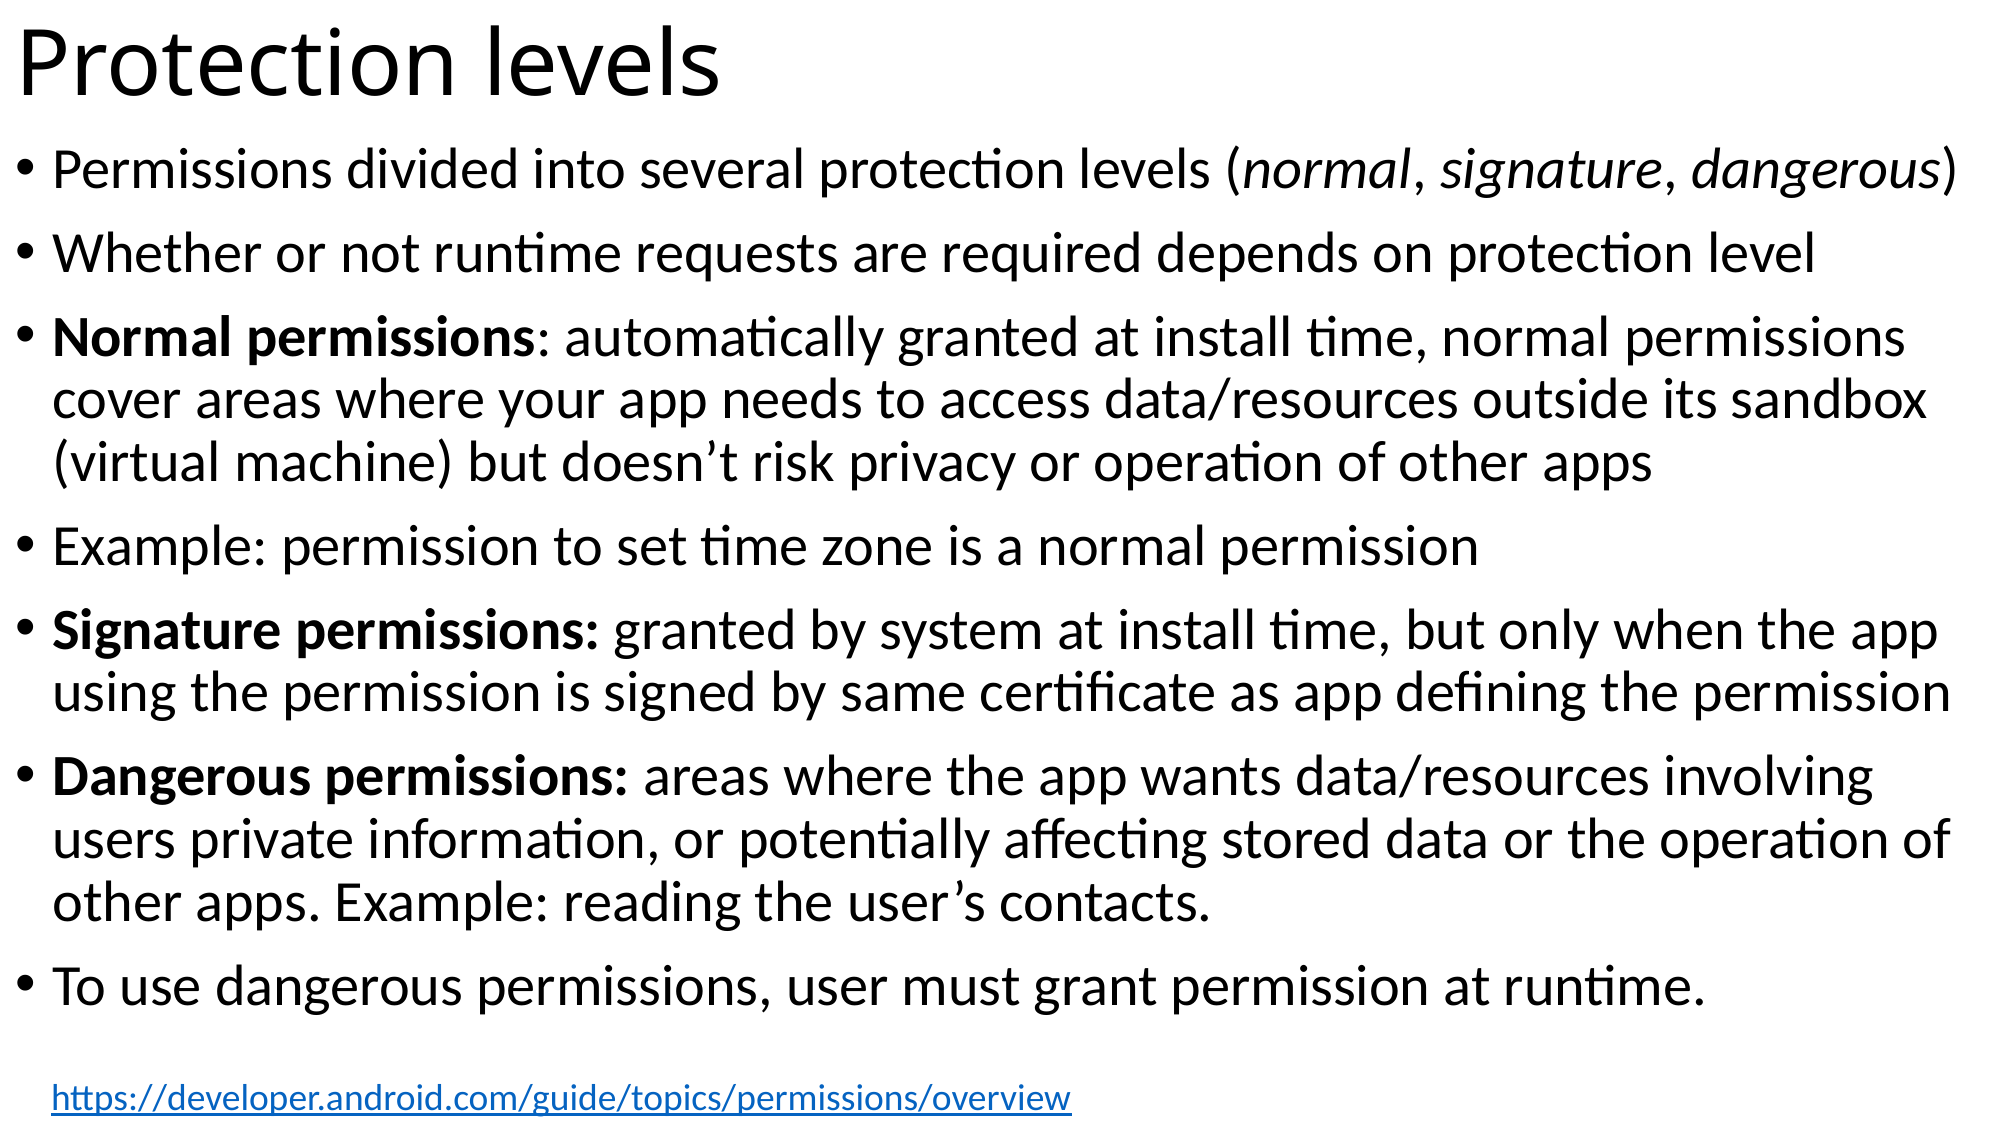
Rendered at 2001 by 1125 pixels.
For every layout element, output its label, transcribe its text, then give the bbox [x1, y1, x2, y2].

text_box https://developer.android.com/guide/topics/permissions/overview [36, 1065, 1423, 1125]
title Protection levels [0, 0, 1725, 130]
list Permissions divided into several protection levels (normal, signature, dangerous) Whether or not runtime requests are required depends on protection level Normal permissions: automatically granted at install time, normal permissions cover areas where your app needs to access data/resources outside its sandbox (virtual machine) but doesn’t risk privacy or operation of other apps Example: permission to set time zone is a normal permission Signature permissions: granted by system at install time, but only when the app using the permission is signed by same certificate as app defining the permission Dangerous permissions: areas where the app wants data/resources involving users private information, or potentially affecting stored data or the operation of other apps. Example: reading the user’s contacts. To use dangerous permissions, user must grant permission at runtime. [0, 130, 2000, 1066]
